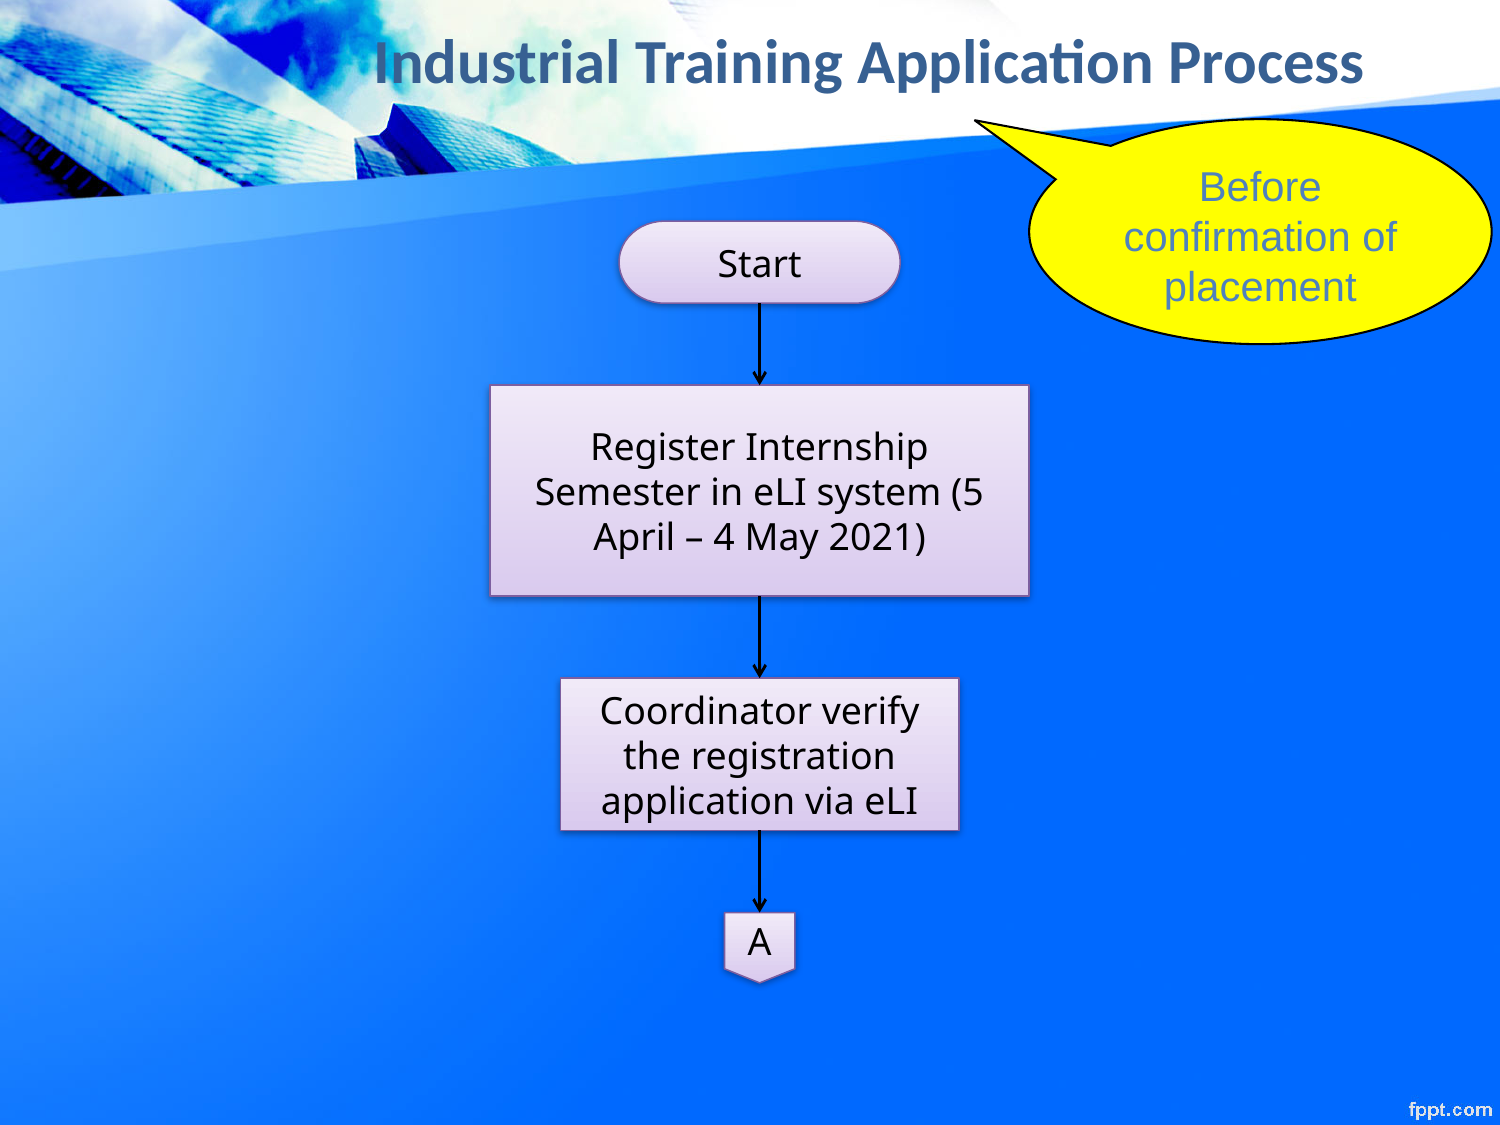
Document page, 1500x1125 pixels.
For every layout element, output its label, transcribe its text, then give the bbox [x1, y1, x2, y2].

text_box A [723, 911, 796, 984]
picture [0, 0, 1500, 1125]
text_box Start [618, 220, 902, 304]
text_box Before confirmation of placement [974, 119, 1492, 345]
title Industrial Training Application Process [339, 3, 1388, 97]
text_box Register Internship Semester in eLI system (5 April – 4 May 2021) [489, 384, 1030, 597]
picture [315, 0, 337, 4]
text_box Coordinator verify the registration application via eLI [560, 677, 960, 831]
